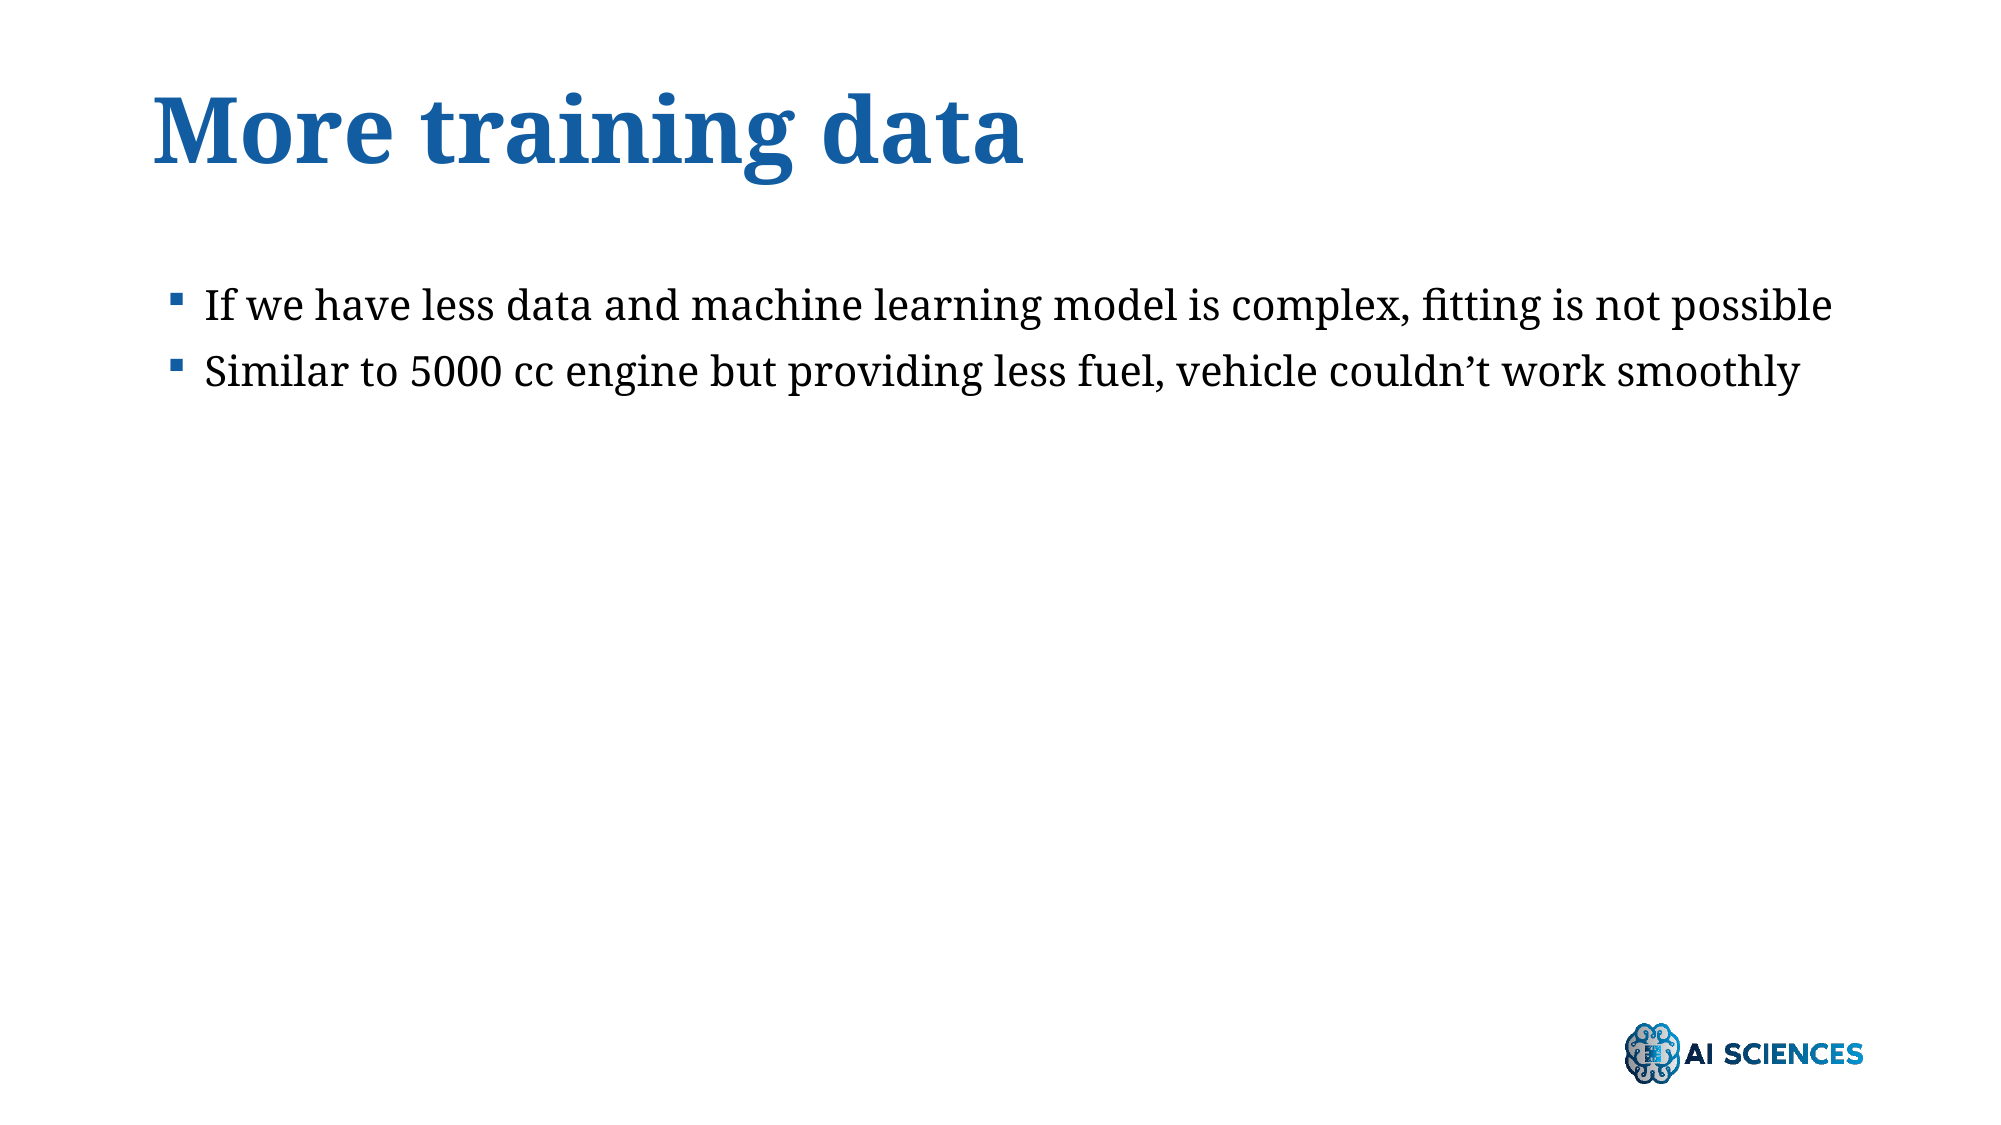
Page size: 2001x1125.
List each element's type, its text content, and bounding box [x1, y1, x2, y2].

picture [1669, 1060, 1676, 1070]
title More training data [137, 59, 1863, 278]
picture [1625, 1023, 1863, 1084]
picture [1657, 1027, 1667, 1038]
picture [1854, 1048, 1863, 1053]
list If we have less data and machine learning model is complex, fitting is not possible Similar to 5000 cc engine but providing less fuel, vehicle couldn’t work smoothly [152, 277, 1878, 949]
